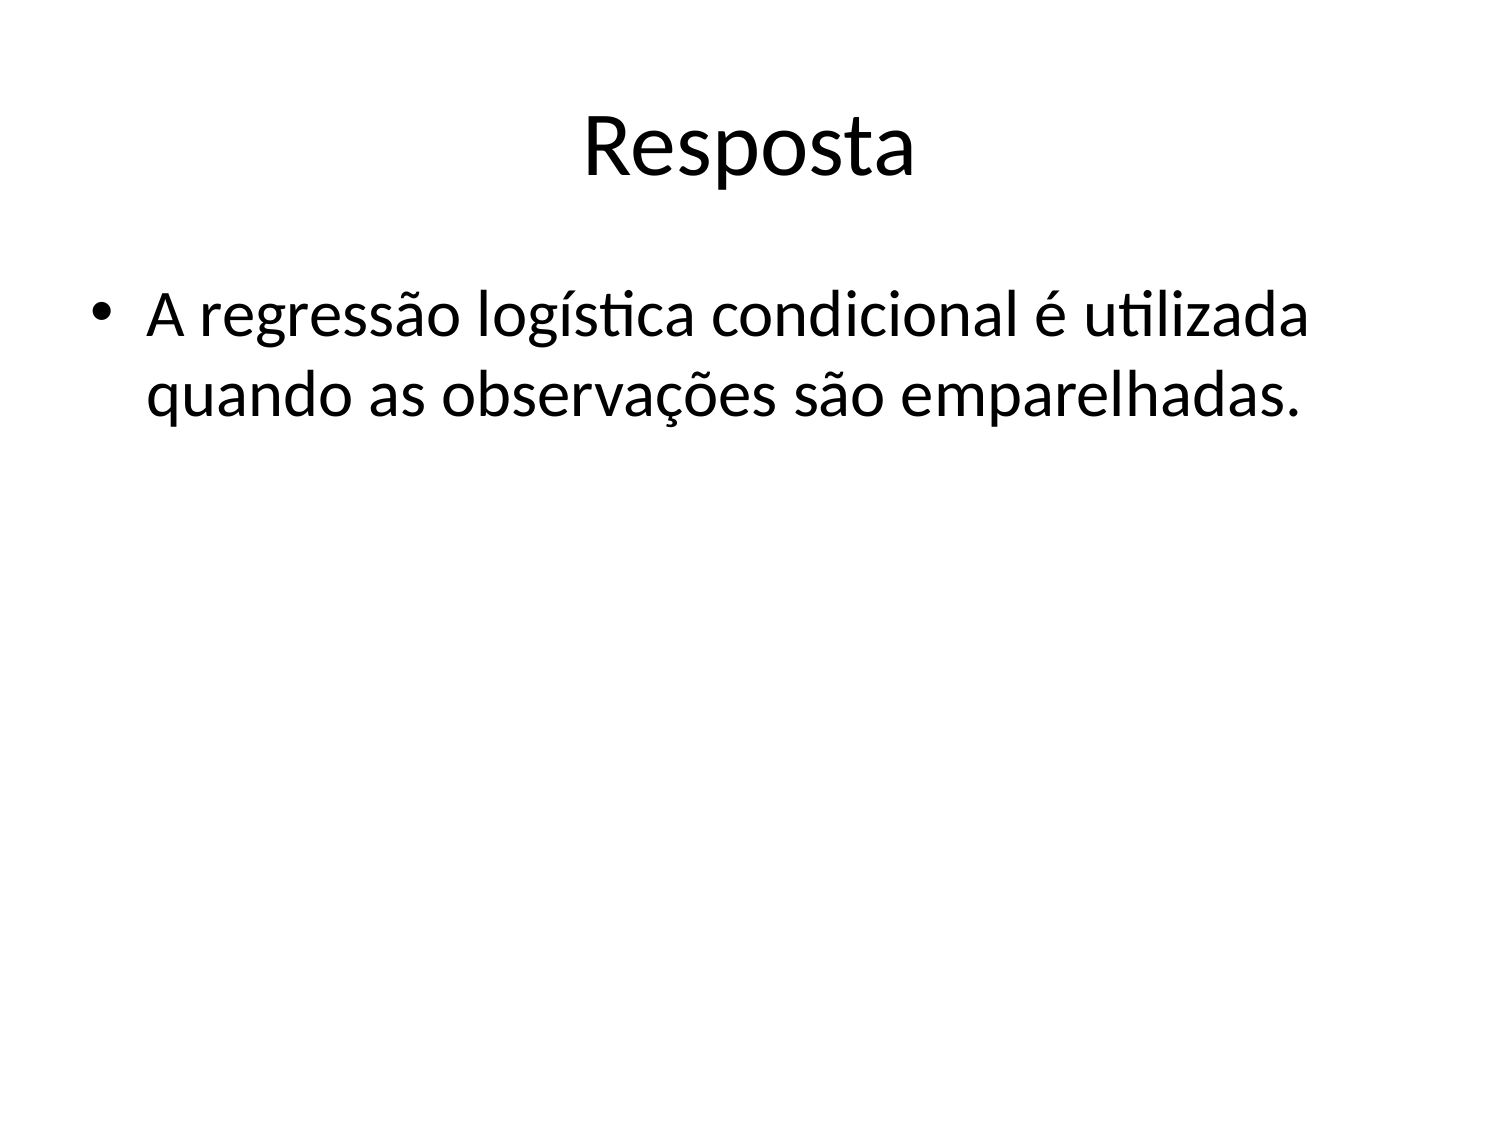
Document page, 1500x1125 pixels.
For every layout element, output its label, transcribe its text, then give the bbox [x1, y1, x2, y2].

list A regressão logística condicional é utilizada quando as observações são emparelhadas. [75, 262, 1425, 1005]
title Resposta [75, 45, 1425, 233]
